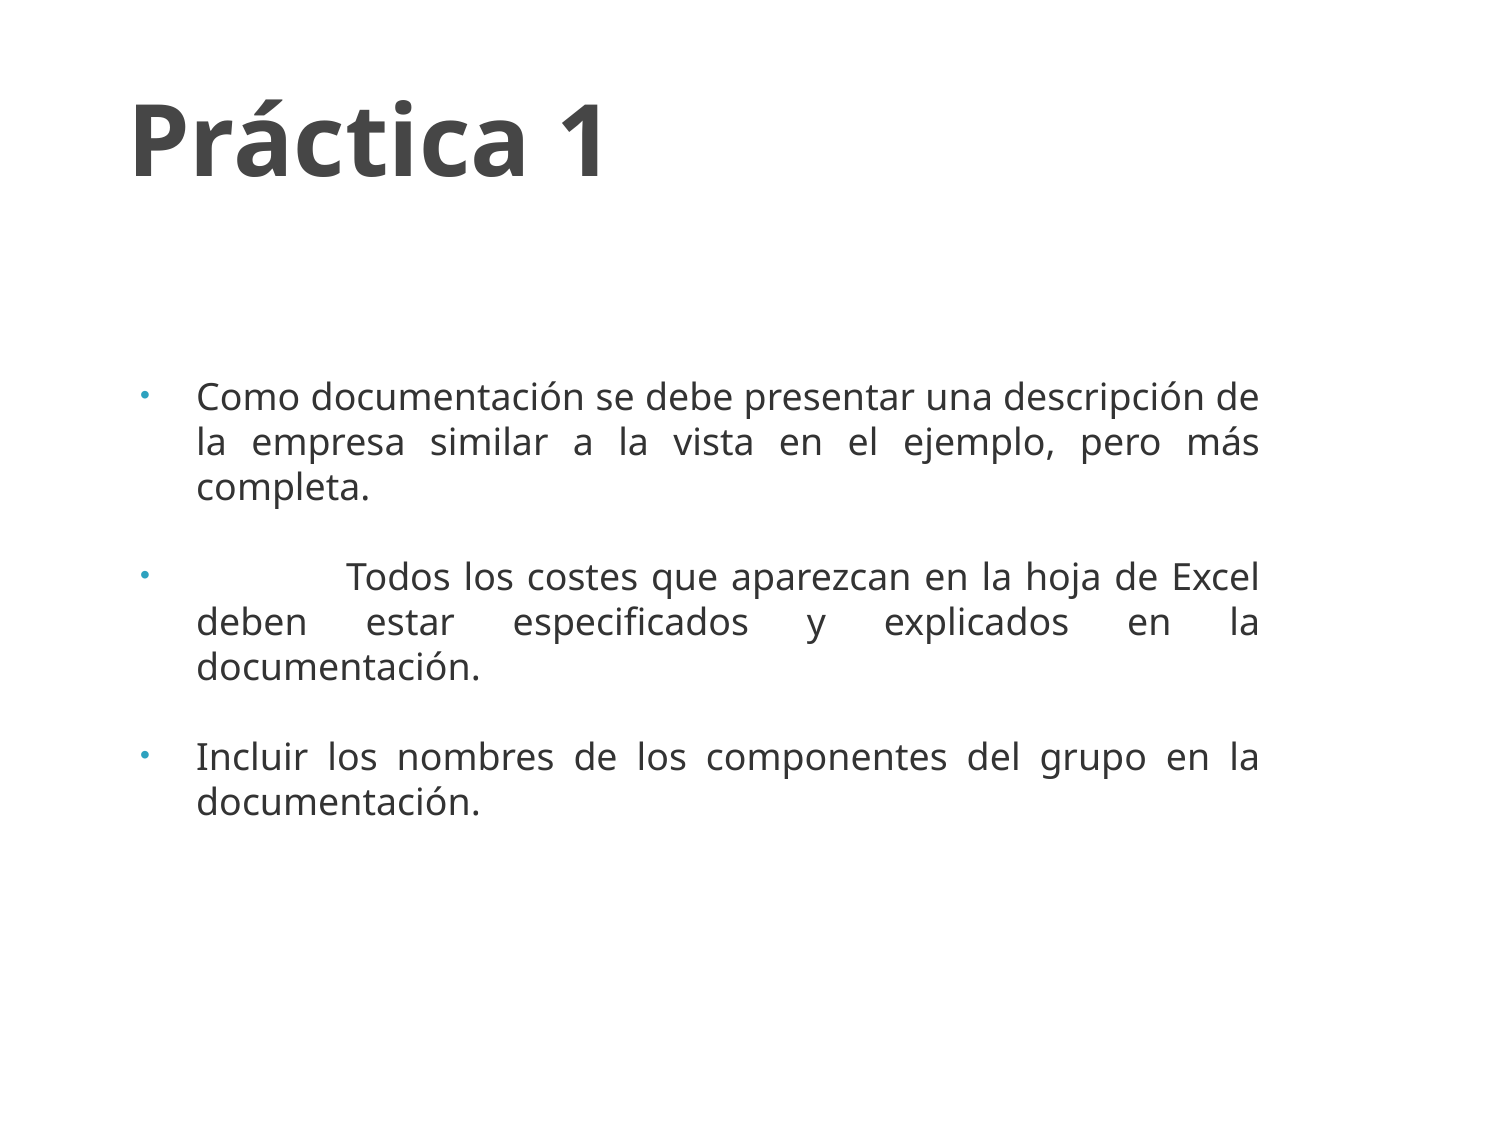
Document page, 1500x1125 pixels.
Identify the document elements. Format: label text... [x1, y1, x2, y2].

list Como documentación se debe presentar una descripción de la empresa similar a la vista en el ejemplo, pero más completa. Todos los costes que aparezcan en la hoja de Excel deben estar especificados y explicados en la documentación. Incluir los nombres de los componentes del grupo en la documentación. [124, 249, 1277, 993]
title Práctica 1 [112, 42, 1463, 231]
